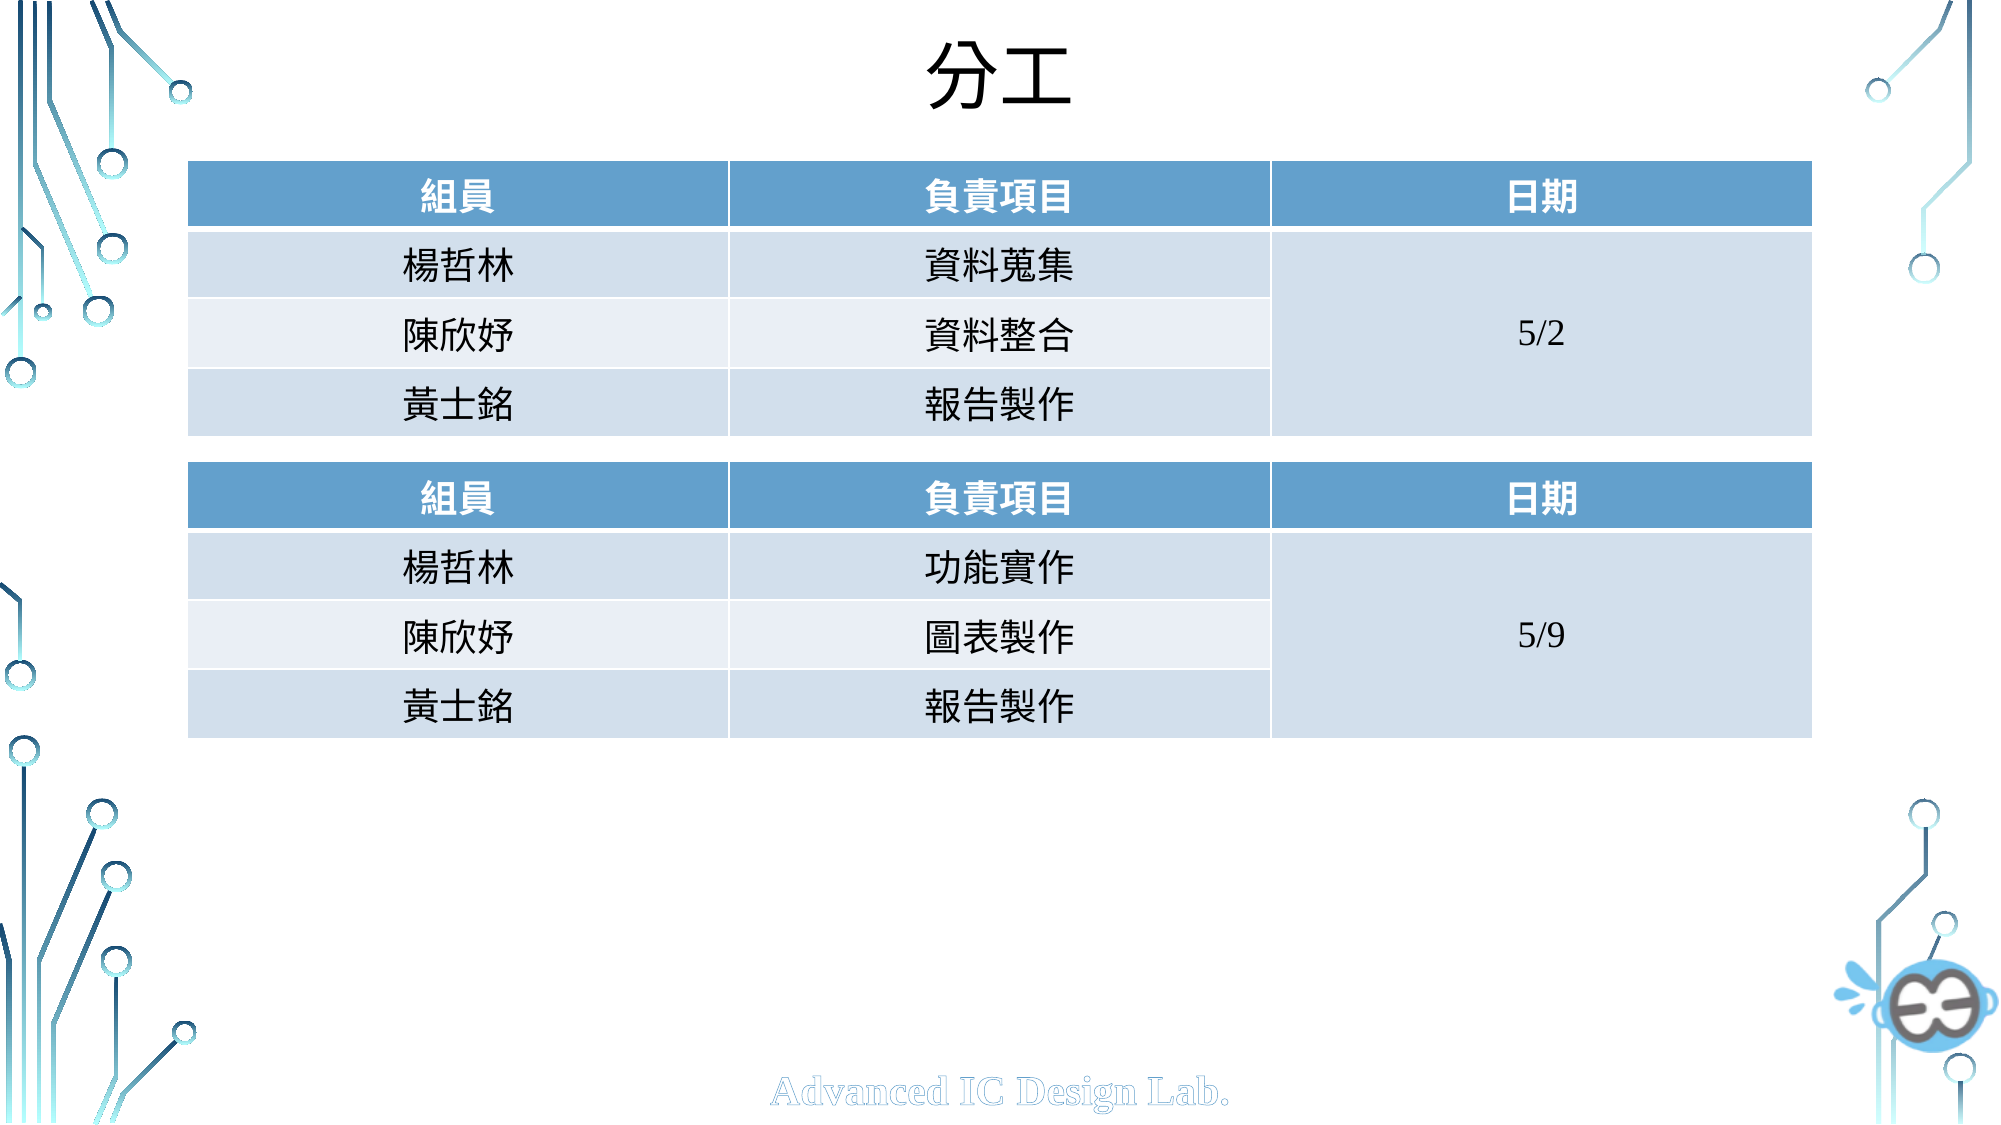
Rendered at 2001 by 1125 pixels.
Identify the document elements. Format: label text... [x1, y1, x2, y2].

table_header 負責項目 [730, 161, 1270, 226]
table_cell 報告製作 [730, 670, 1270, 738]
table_cell 功能實作 [730, 533, 1270, 599]
table_cell 5/9 [1272, 533, 1812, 738]
table_cell 資料蒐集 [730, 232, 1270, 297]
table_cell 楊哲林 [188, 533, 728, 599]
table_cell 黃士銘 [188, 369, 728, 436]
table_header 組員 [188, 161, 728, 226]
table_cell 資料整合 [730, 299, 1270, 367]
table_cell 陳欣妤 [188, 299, 728, 367]
picture [1833, 958, 1999, 1053]
table_cell 陳欣妤 [188, 601, 728, 668]
table_cell 報告製作 [730, 369, 1270, 436]
table_cell 5/2 [1272, 232, 1812, 436]
table_cell 黃士銘 [188, 670, 728, 738]
table_header 日期 [1272, 161, 1812, 226]
title 分工 [187, 12, 1813, 146]
table_header 負責項目 [730, 462, 1270, 528]
table_header 組員 [188, 462, 728, 528]
table_cell 圖表製作 [730, 601, 1270, 668]
table_header 日期 [1272, 462, 1812, 528]
table_cell 楊哲林 [188, 232, 728, 297]
